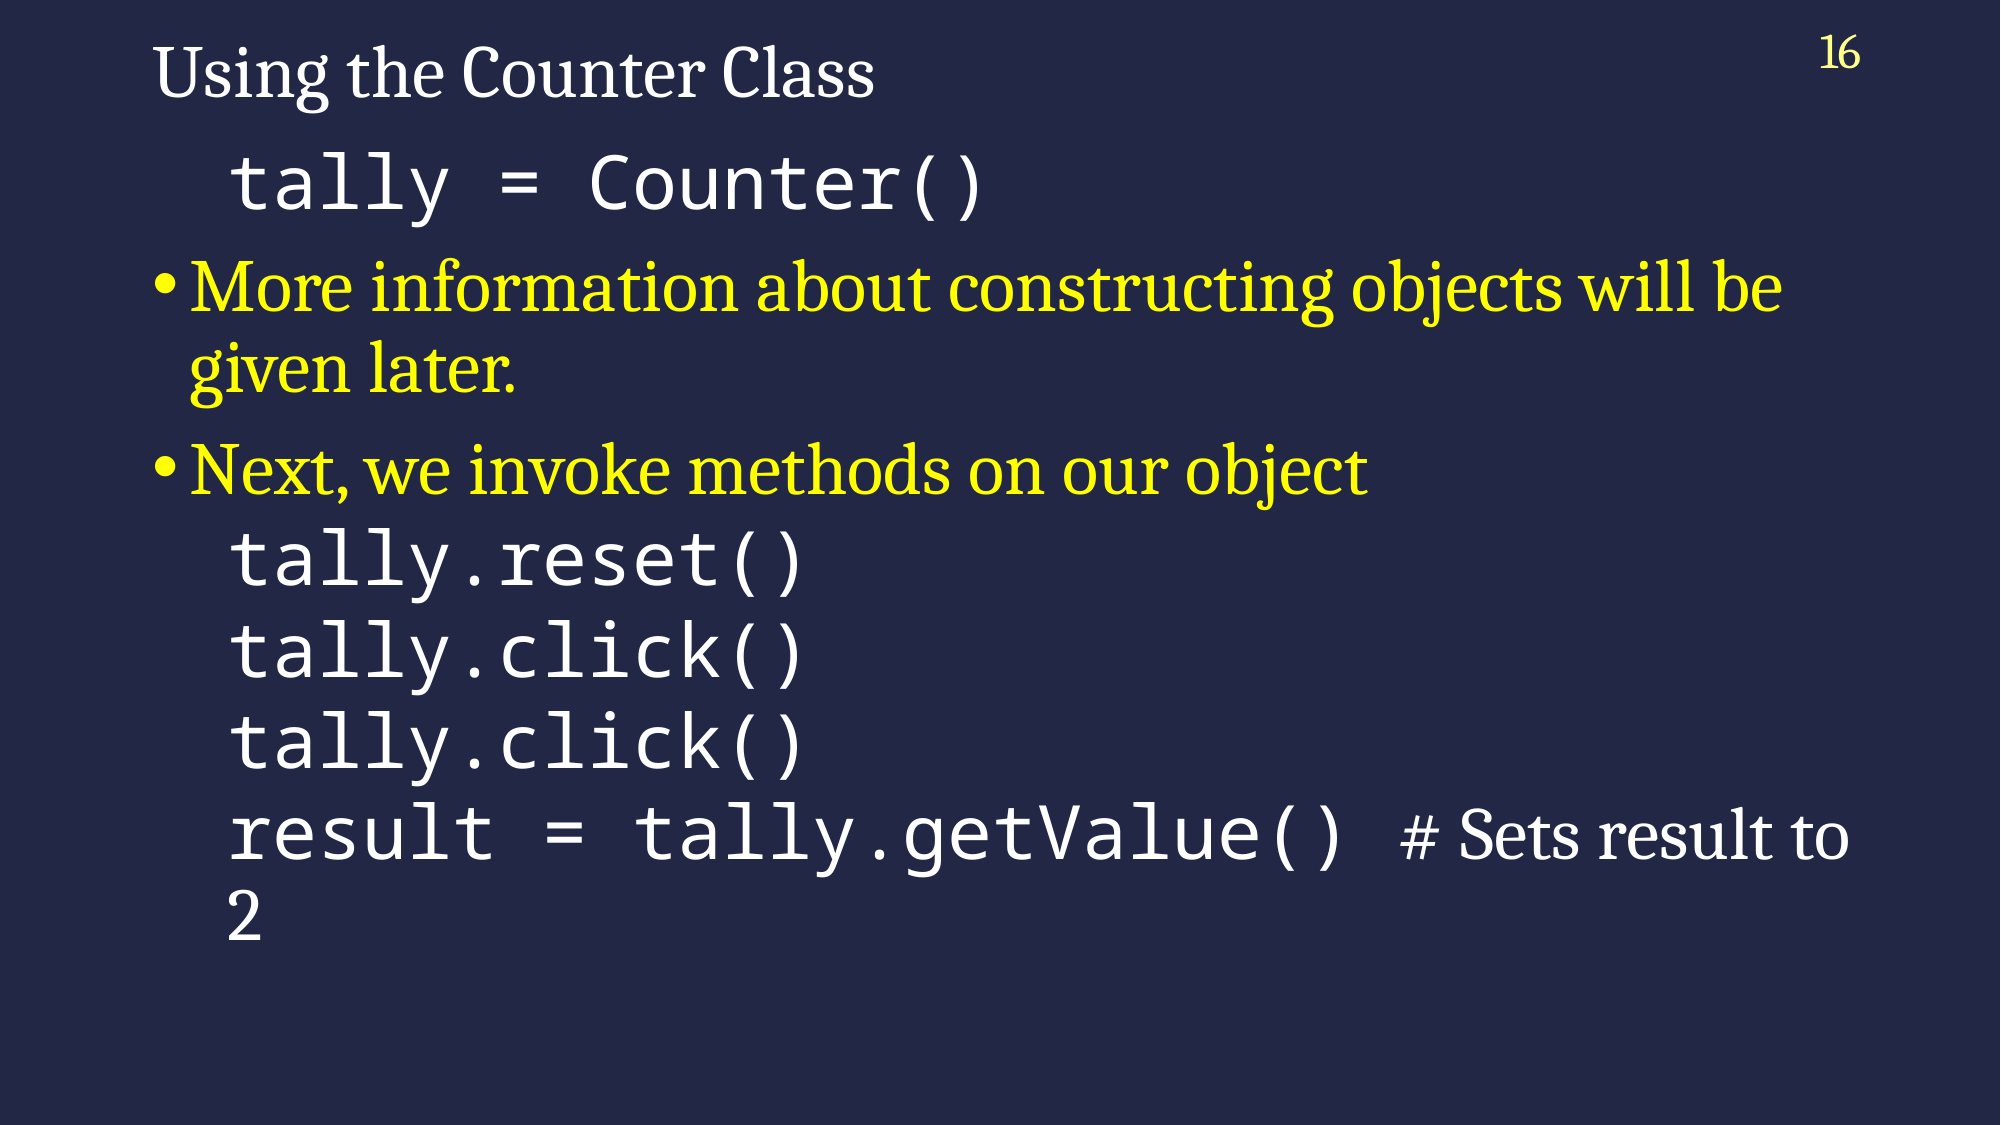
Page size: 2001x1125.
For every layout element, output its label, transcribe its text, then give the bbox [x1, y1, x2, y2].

title Using the Counter Class [137, 22, 1877, 125]
slide_number 16 [1760, 18, 1877, 79]
list tally = Counter() More information about constructing objects will be given later. Next, we invoke methods on our object tally.reset() tally.click() tally.click() result = tally.getValue() # Sets result to 2 [137, 137, 1877, 1038]
